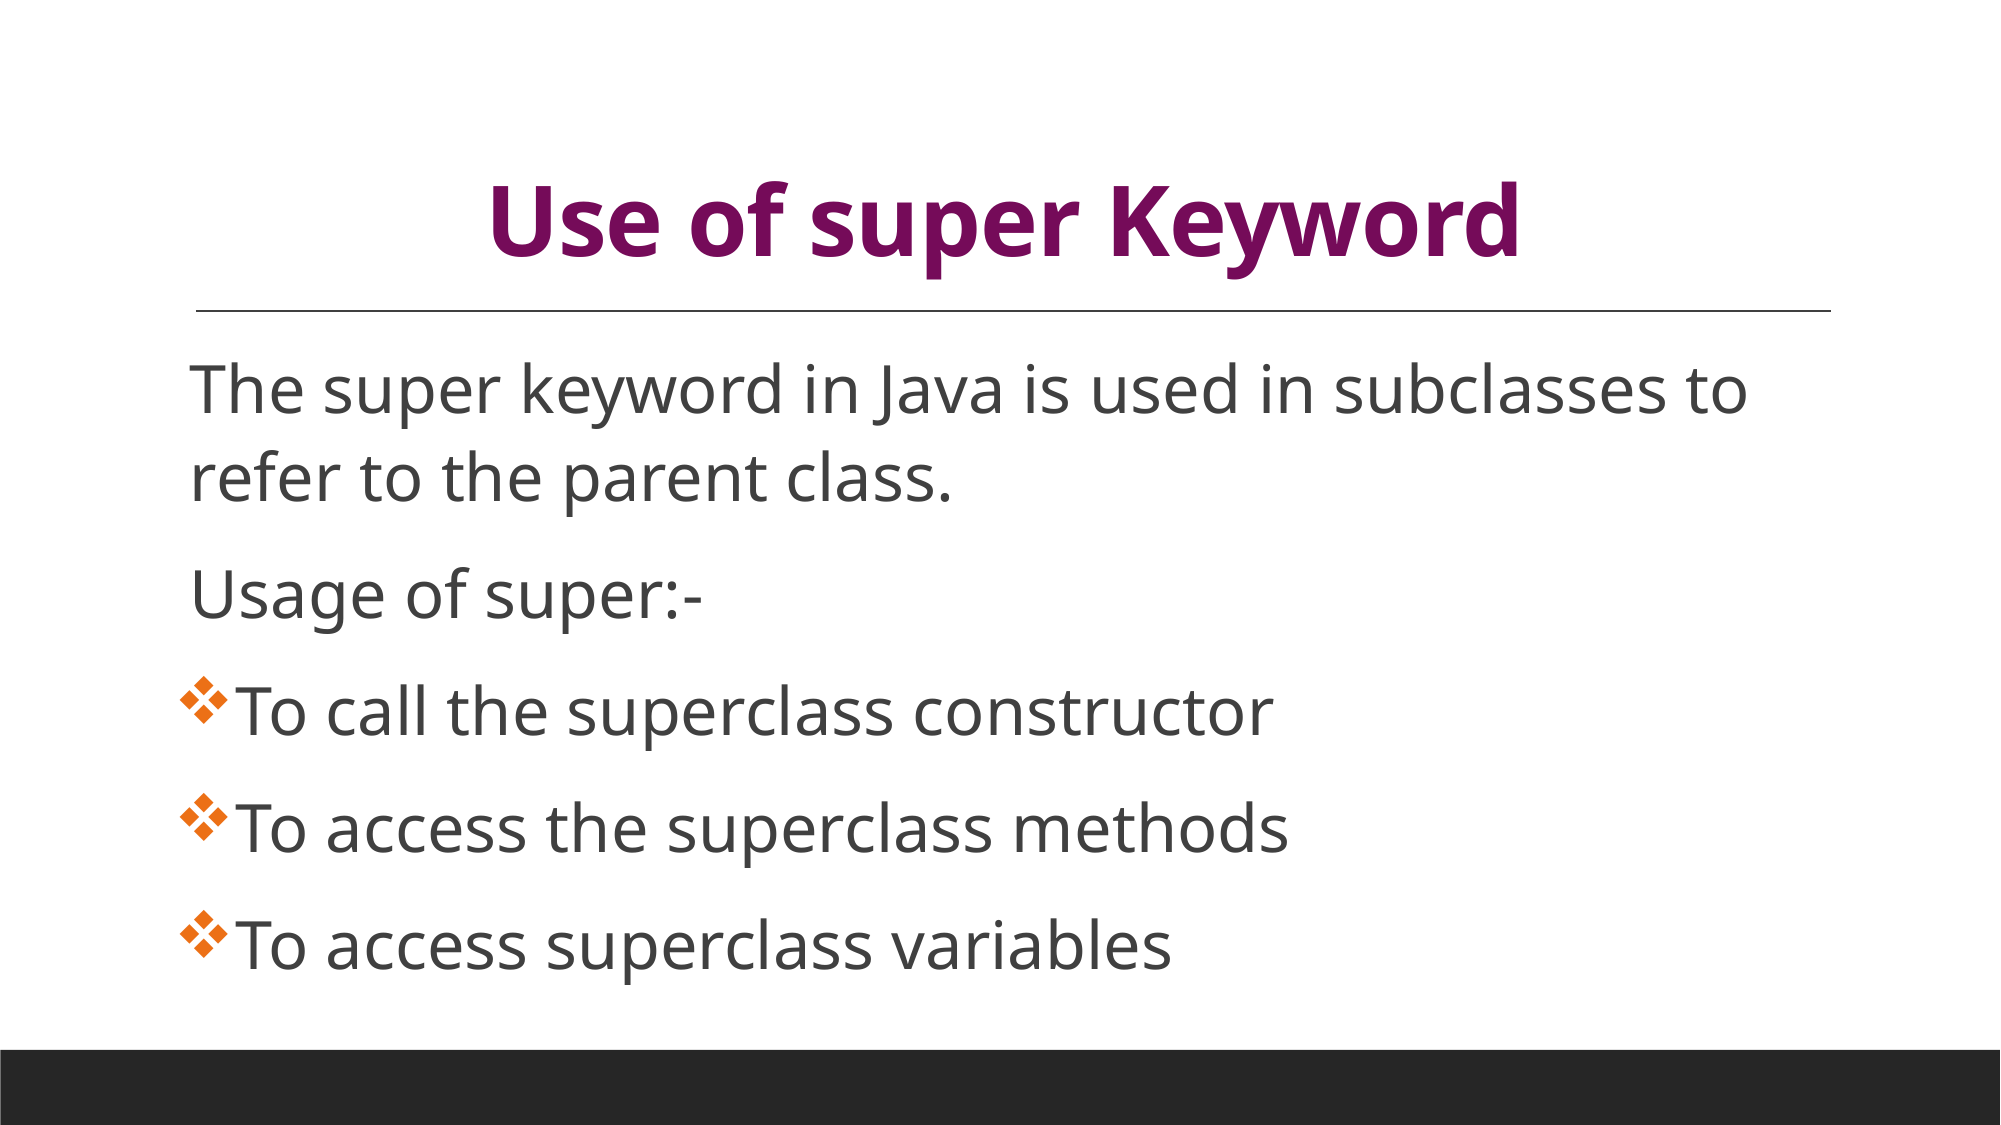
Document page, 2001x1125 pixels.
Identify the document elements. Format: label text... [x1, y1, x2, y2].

title Use of super Keyword [180, 47, 1830, 285]
list The super keyword in Java is used in subclasses to refer to the parent class. Usage of super:- To call the superclass constructor To access the superclass methods To access superclass variables [174, 331, 1825, 949]
